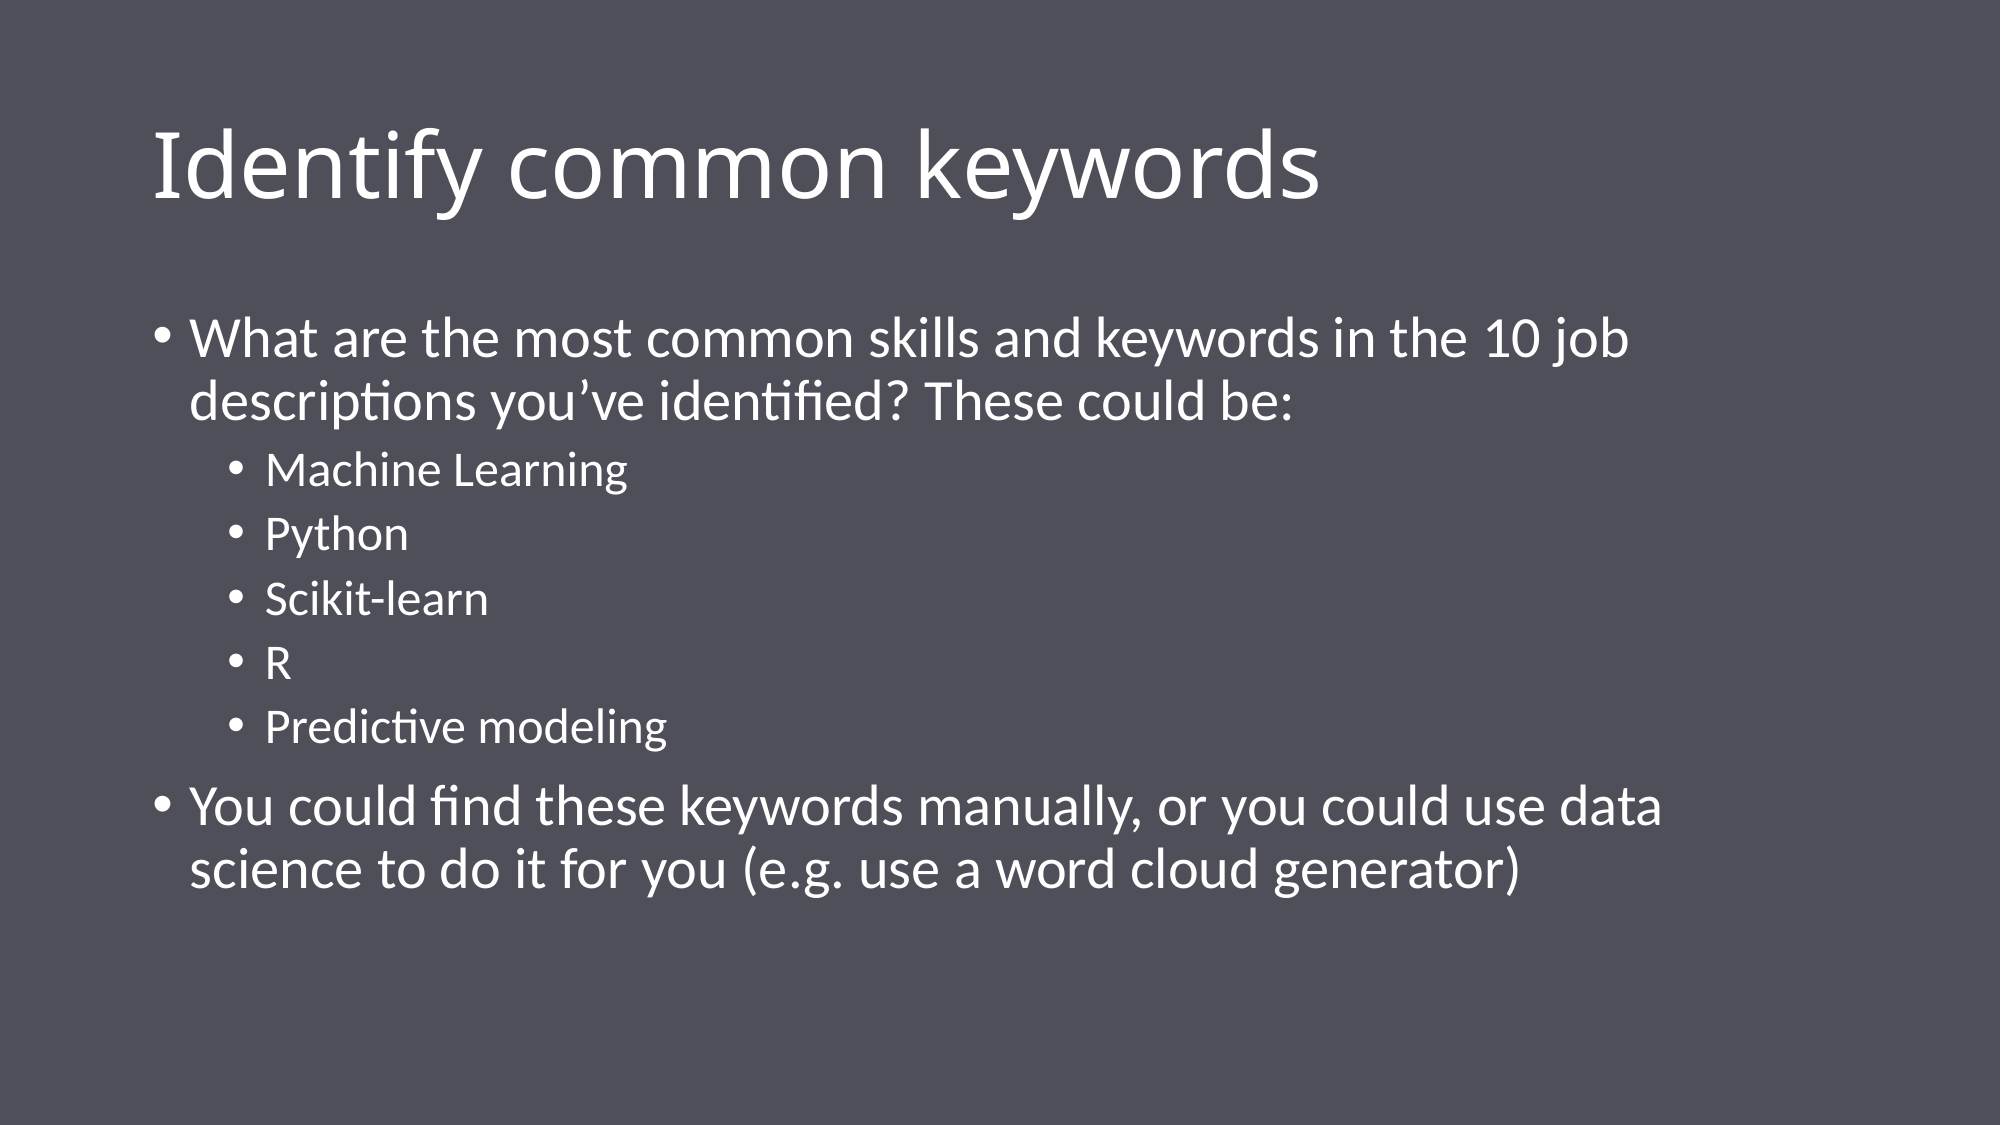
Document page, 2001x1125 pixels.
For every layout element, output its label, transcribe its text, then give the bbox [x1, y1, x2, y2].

list What are the most common skills and keywords in the 10 job descriptions you’ve identified? These could be: Machine Learning Python Scikit-learn R Predictive modeling You could find these keywords manually, or you could use data science to do it for you (e.g. use a word cloud generator) [137, 299, 1863, 1014]
title Identify common keywords [137, 59, 1863, 278]
